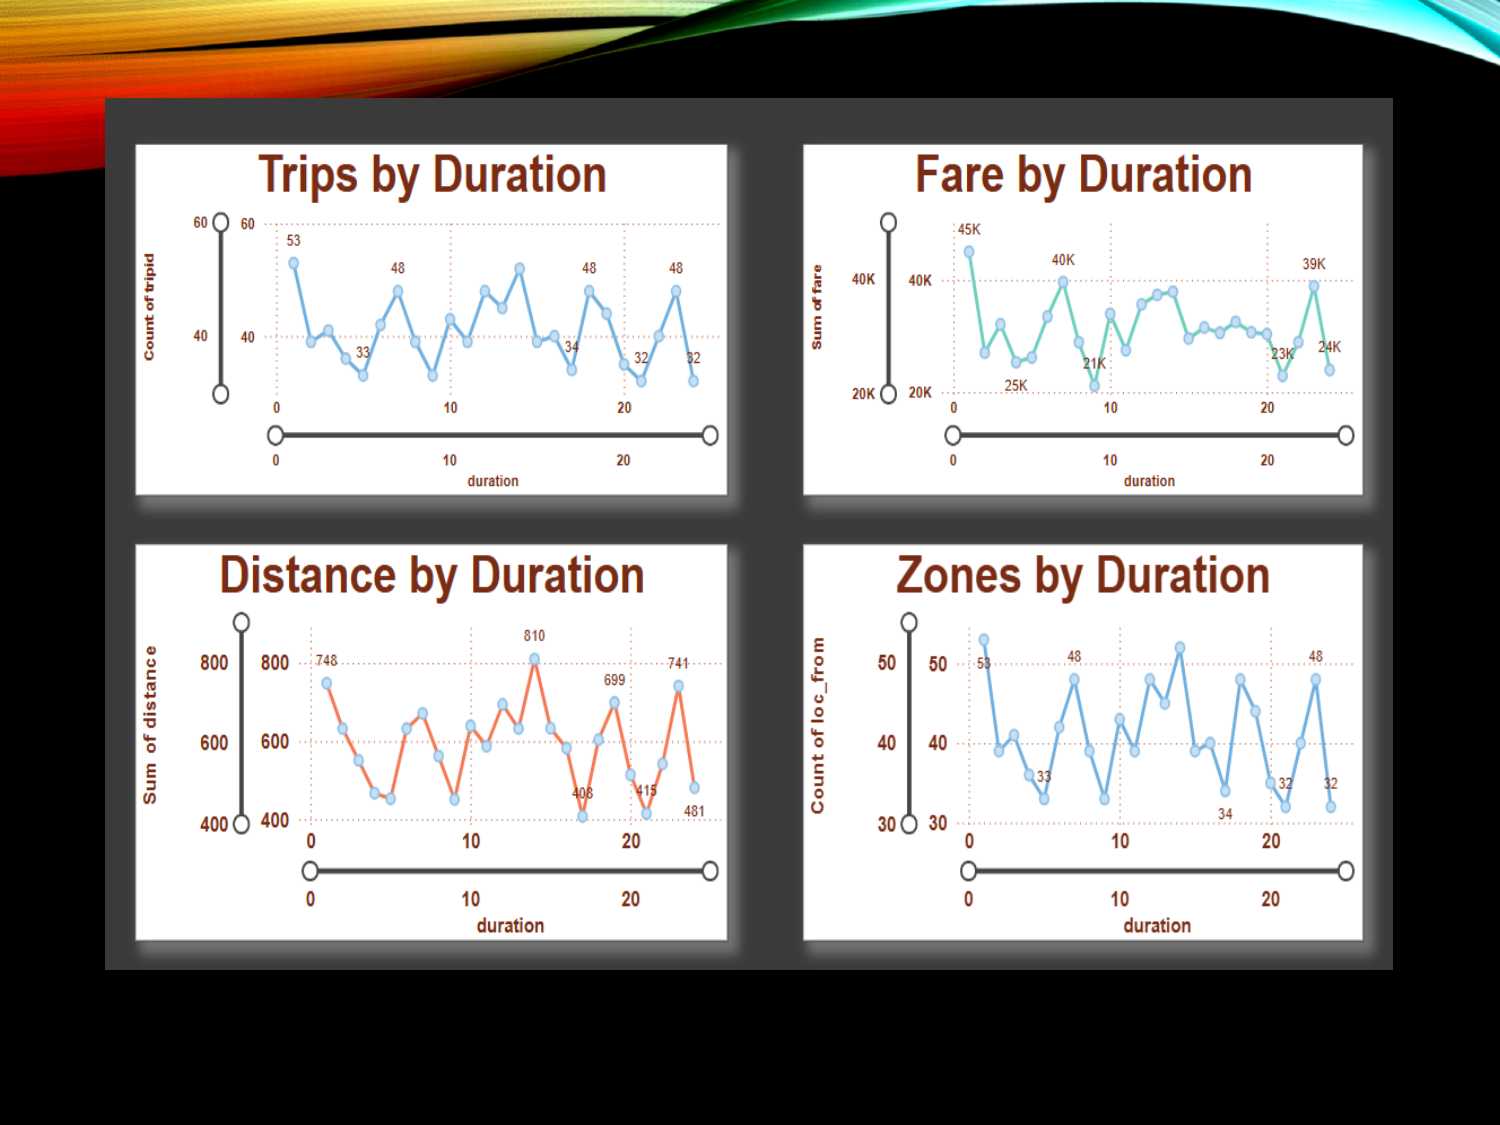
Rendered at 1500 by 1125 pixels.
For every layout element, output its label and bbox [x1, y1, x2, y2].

picture [0, 0, 1500, 970]
